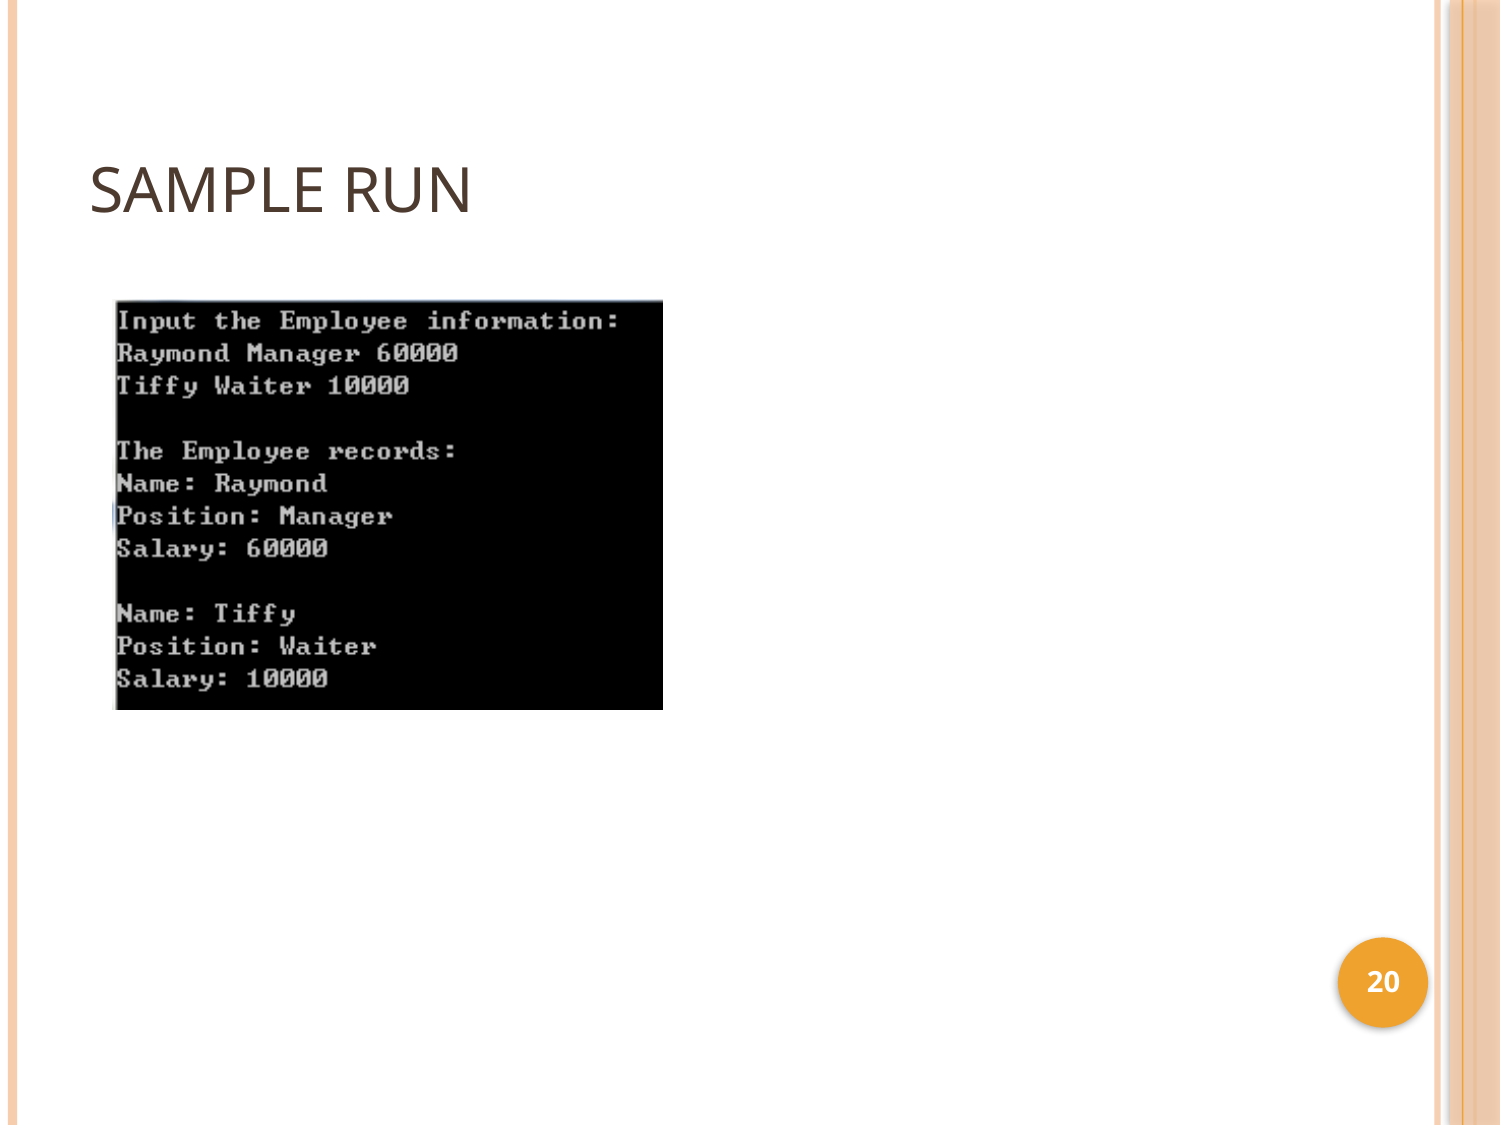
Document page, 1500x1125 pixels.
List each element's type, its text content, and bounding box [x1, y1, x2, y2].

text_box 20 [1333, 940, 1434, 1026]
title SAMPLE RUN [75, 45, 1300, 233]
picture [111, 299, 663, 711]
